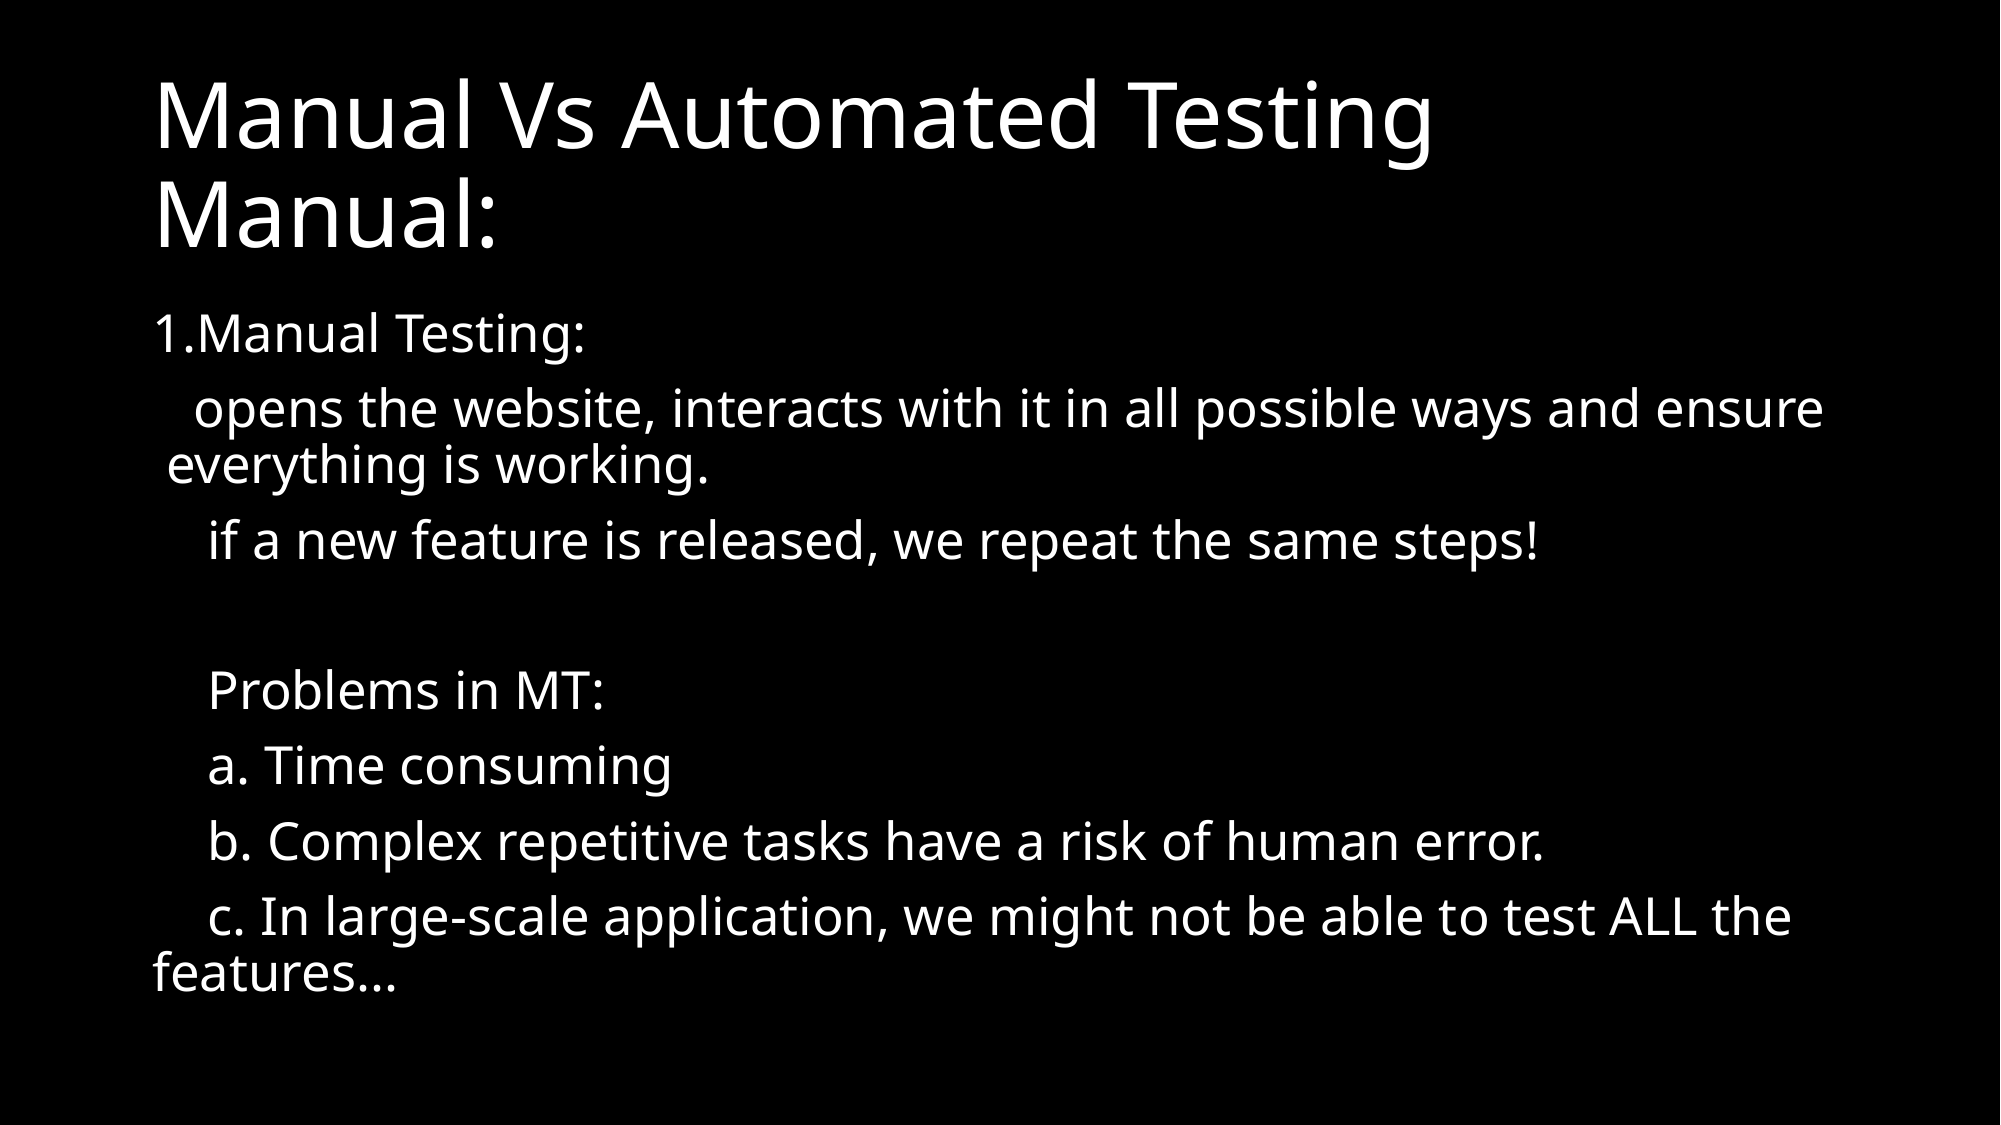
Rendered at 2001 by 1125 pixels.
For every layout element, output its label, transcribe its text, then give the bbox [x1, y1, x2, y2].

list 1.Manual Testing: opens the website, interacts with it in all possible ways and ensure everything is working. if a new feature is released, we repeat the same steps! Problems in MT: a. Time consuming b. Complex repetitive tasks have a risk of human error. c. In large-scale application, we might not be able to test ALL the features... [137, 299, 1863, 1014]
title Manual Vs Automated Testing Manual: [137, 59, 1863, 278]
